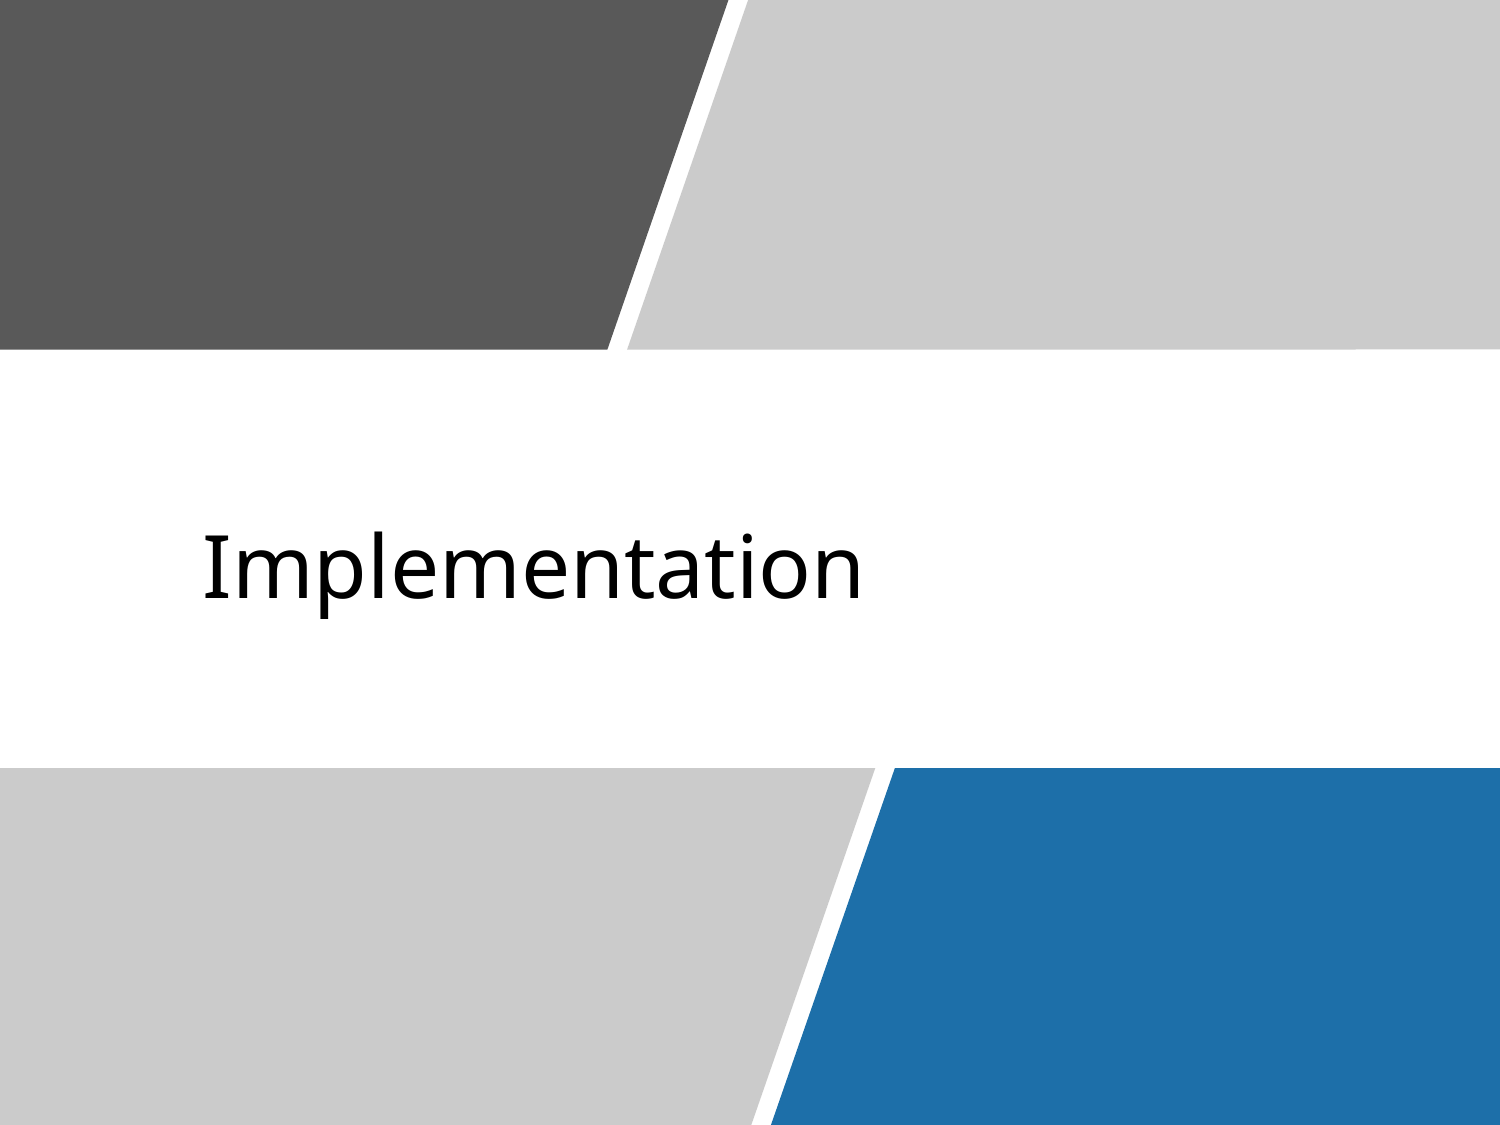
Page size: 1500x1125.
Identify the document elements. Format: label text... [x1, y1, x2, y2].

text_box [0, 0, 730, 351]
text_box [769, 767, 1500, 1125]
text_box [625, 0, 1500, 351]
text_box [0, 767, 877, 1125]
text_box [755, 767, 893, 1125]
text_box Implementation [187, 368, 1313, 625]
